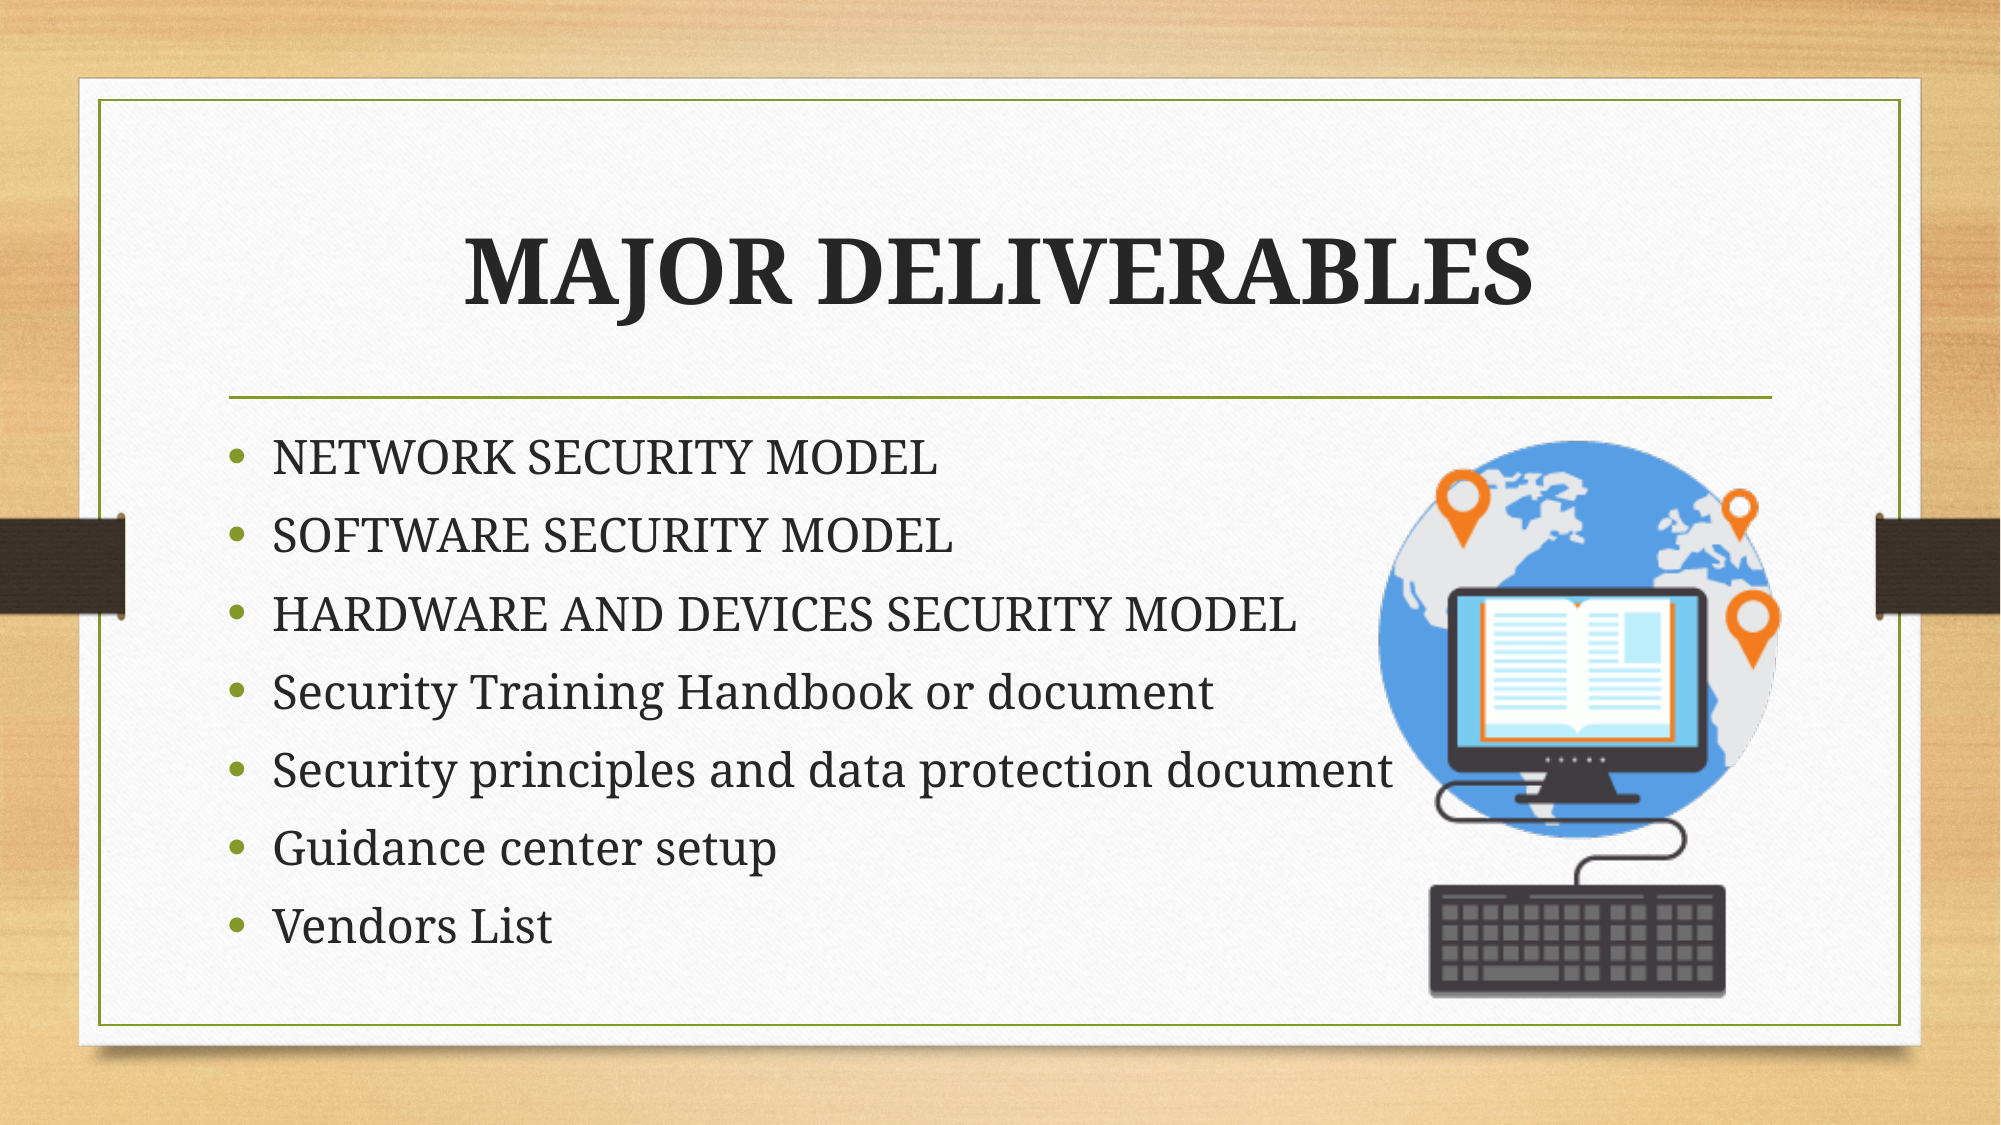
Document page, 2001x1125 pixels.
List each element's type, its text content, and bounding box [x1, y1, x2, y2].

picture [0, 0, 2001, 1125]
title MAJOR DELIVERABLES [212, 161, 1788, 375]
list NETWORK SECURITY MODEL SOFTWARE SECURITY MODEL HARDWARE AND DEVICES SECURITY MODEL Security Training Handbook or document Security principles and data protection document Guidance center setup Vendors List [212, 419, 1249, 964]
